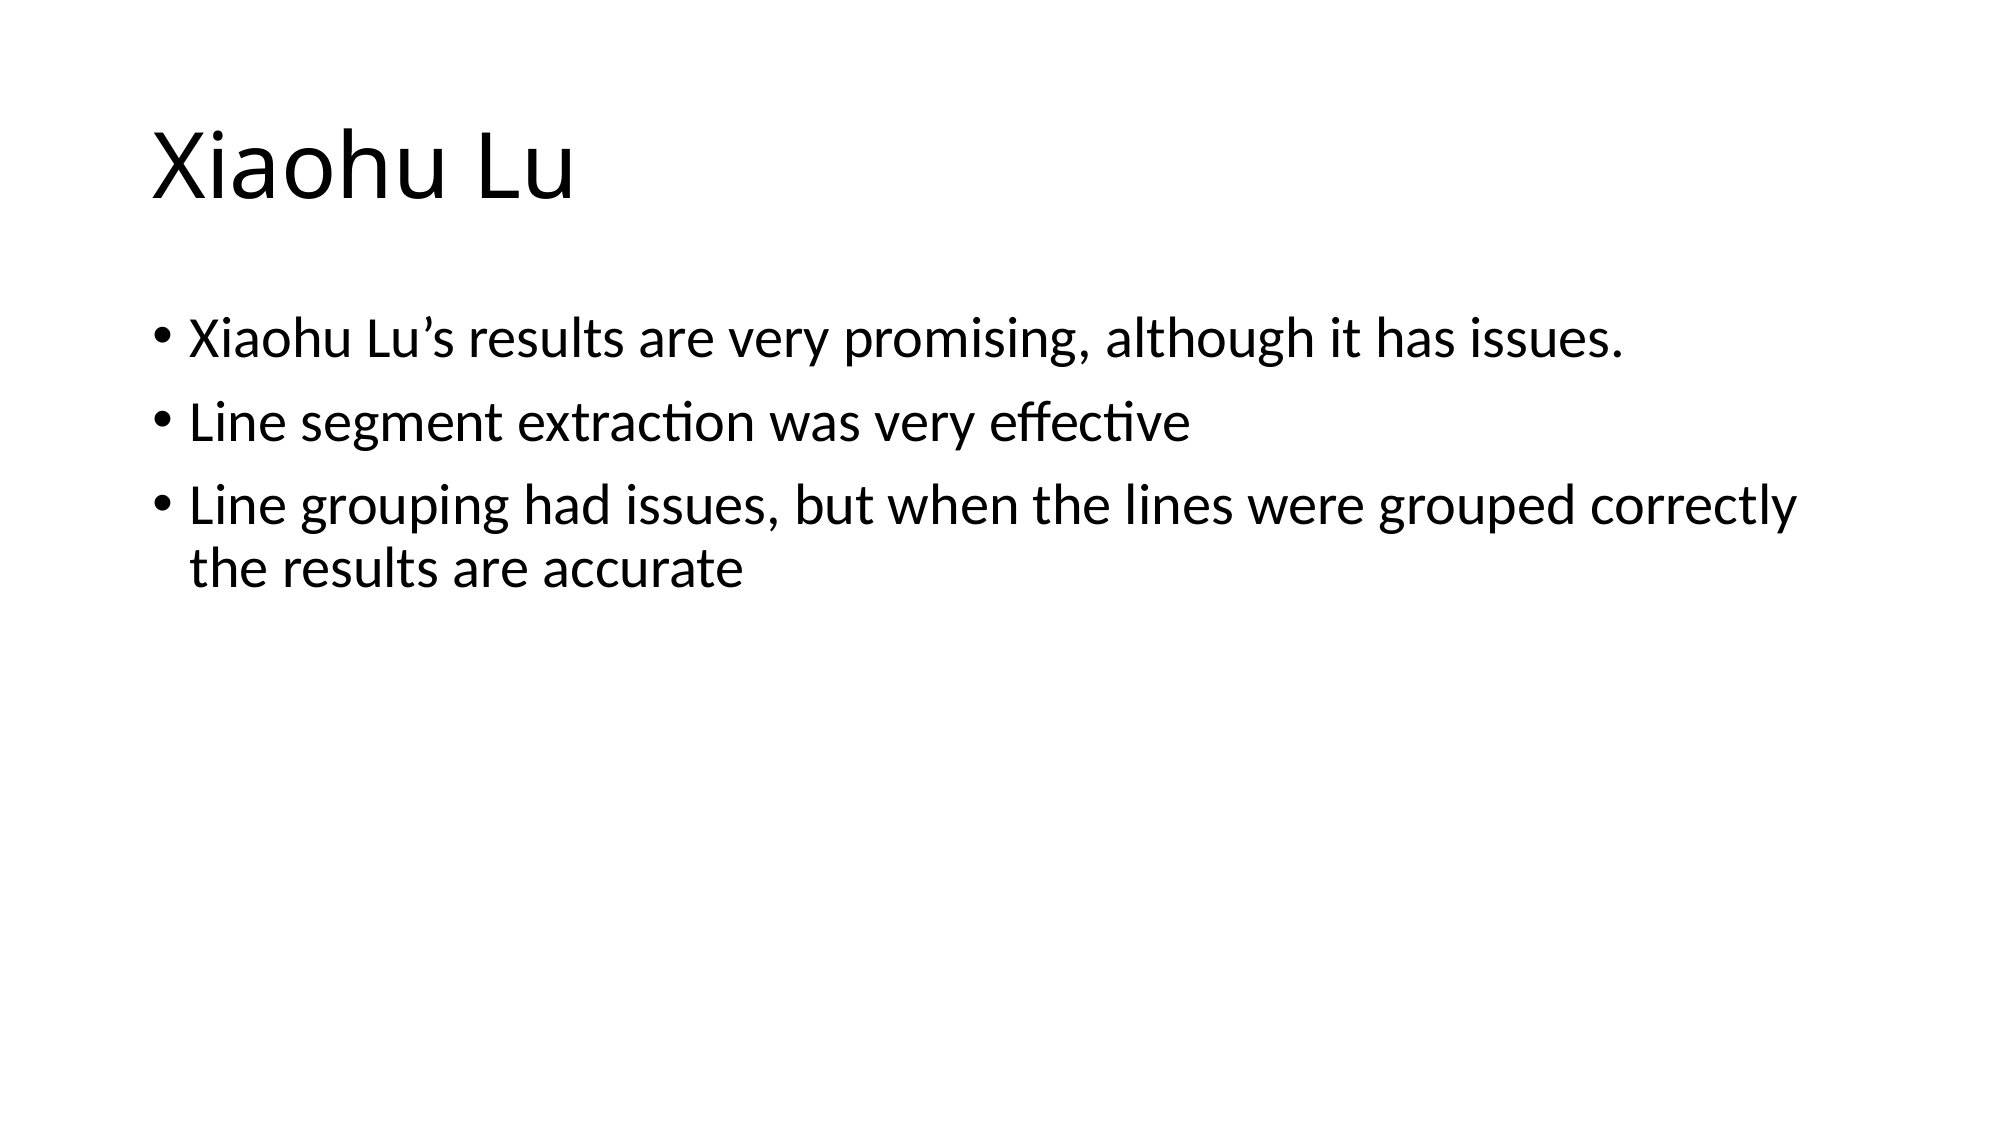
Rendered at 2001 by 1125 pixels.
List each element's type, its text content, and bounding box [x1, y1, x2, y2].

title Xiaohu Lu [137, 59, 1863, 278]
list Xiaohu Lu’s results are very promising, although it has issues. Line segment extraction was very effective Line grouping had issues, but when the lines were grouped correctly the results are accurate [137, 299, 1863, 1014]
